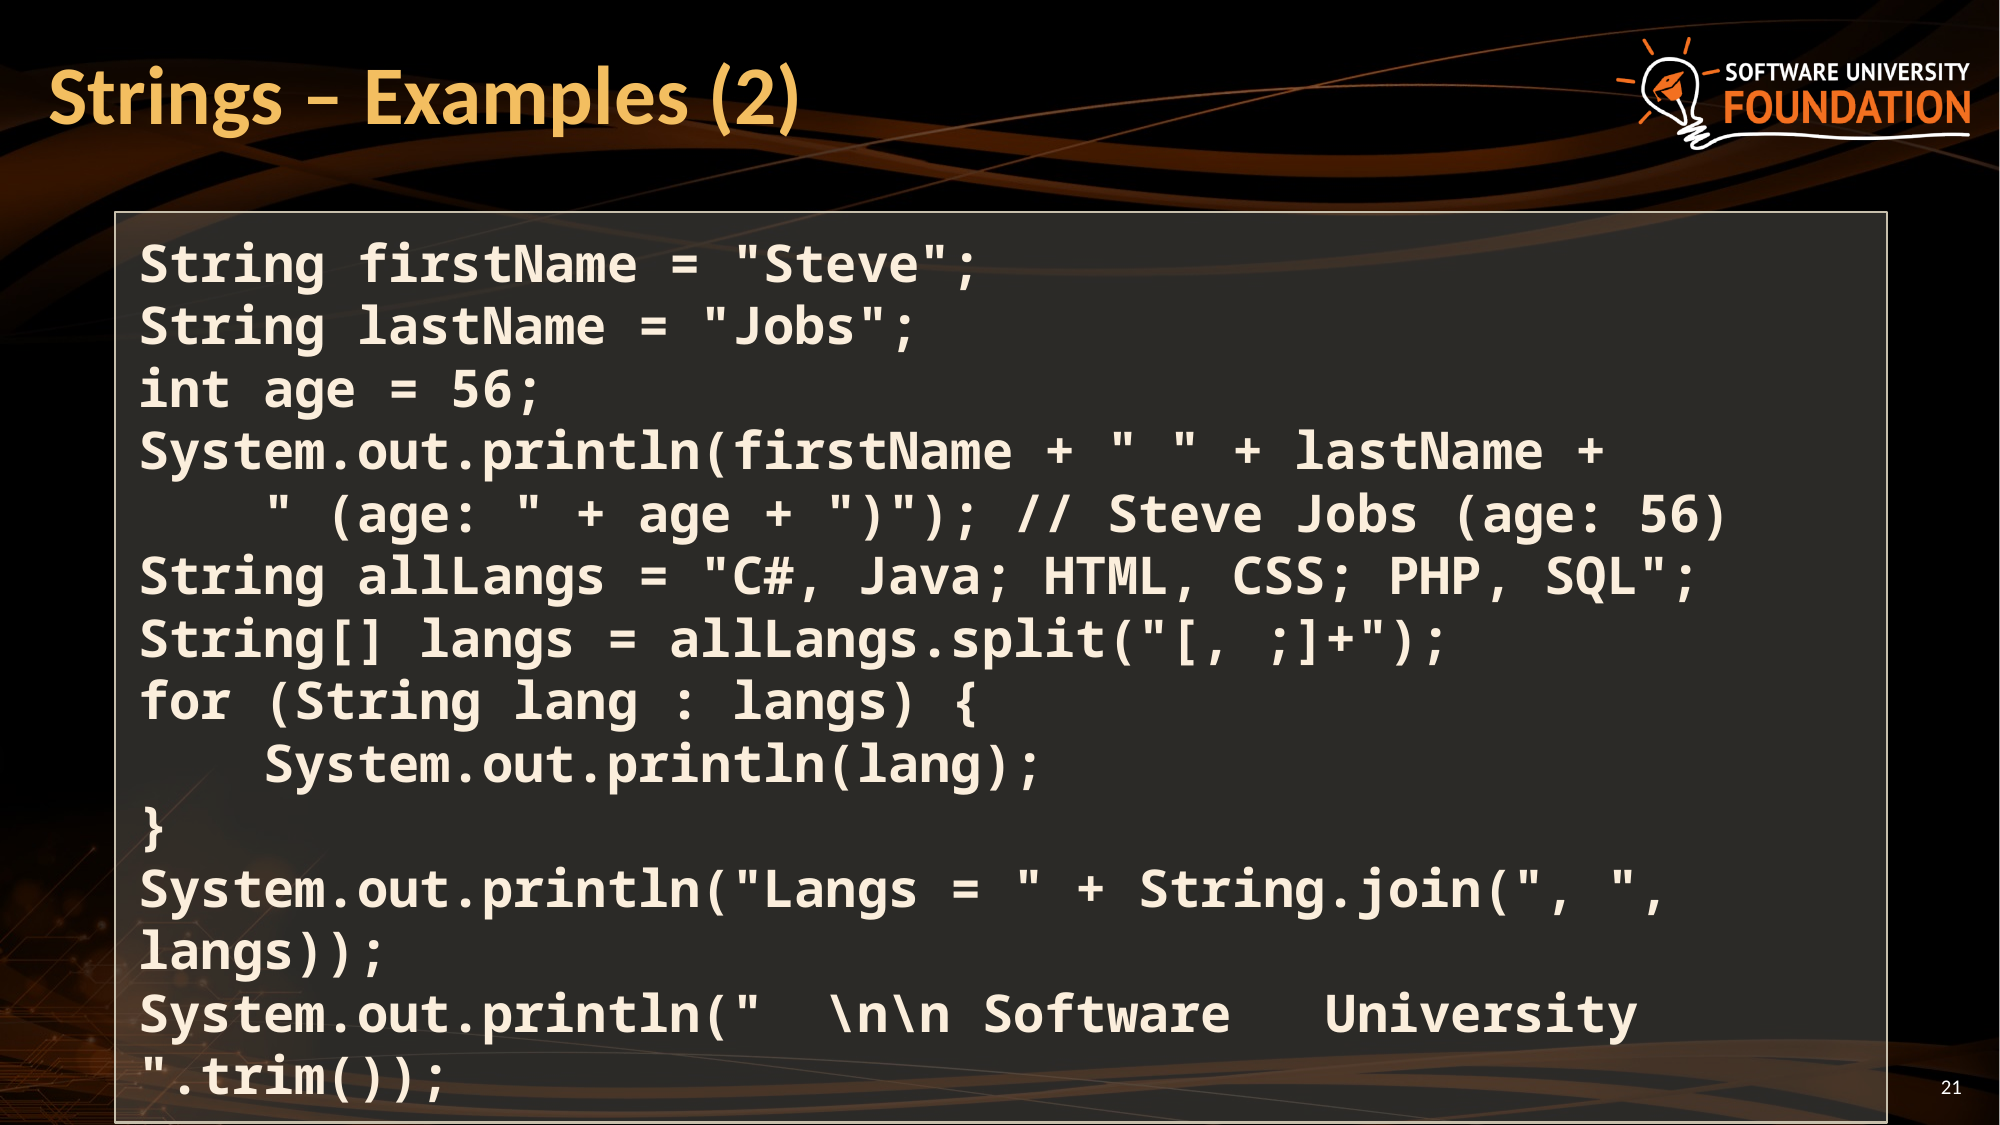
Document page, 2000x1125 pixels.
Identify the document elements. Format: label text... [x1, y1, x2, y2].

title Strings – Examples (2) [30, 6, 1602, 189]
slide_number 21 [1897, 1070, 1968, 1103]
picture [0, 0, 2000, 1125]
text_box String firstName = "Steve"; String lastName = "Jobs"; int age = 56; System.out.println(firstName + " " + lastName + " (age: " + age + ")"); // Steve Jobs (age: 56) String allLangs = "C#, Java; HTML, CSS; PHP, SQL"; String[] langs = allLangs.split("[, ;]+"); for (String lang : langs) { System.out.println(lang); } System.out.println("Langs = " + String.join(", ", langs)); System.out.println(" \n\n Software University ".trim()); [114, 212, 1888, 1123]
